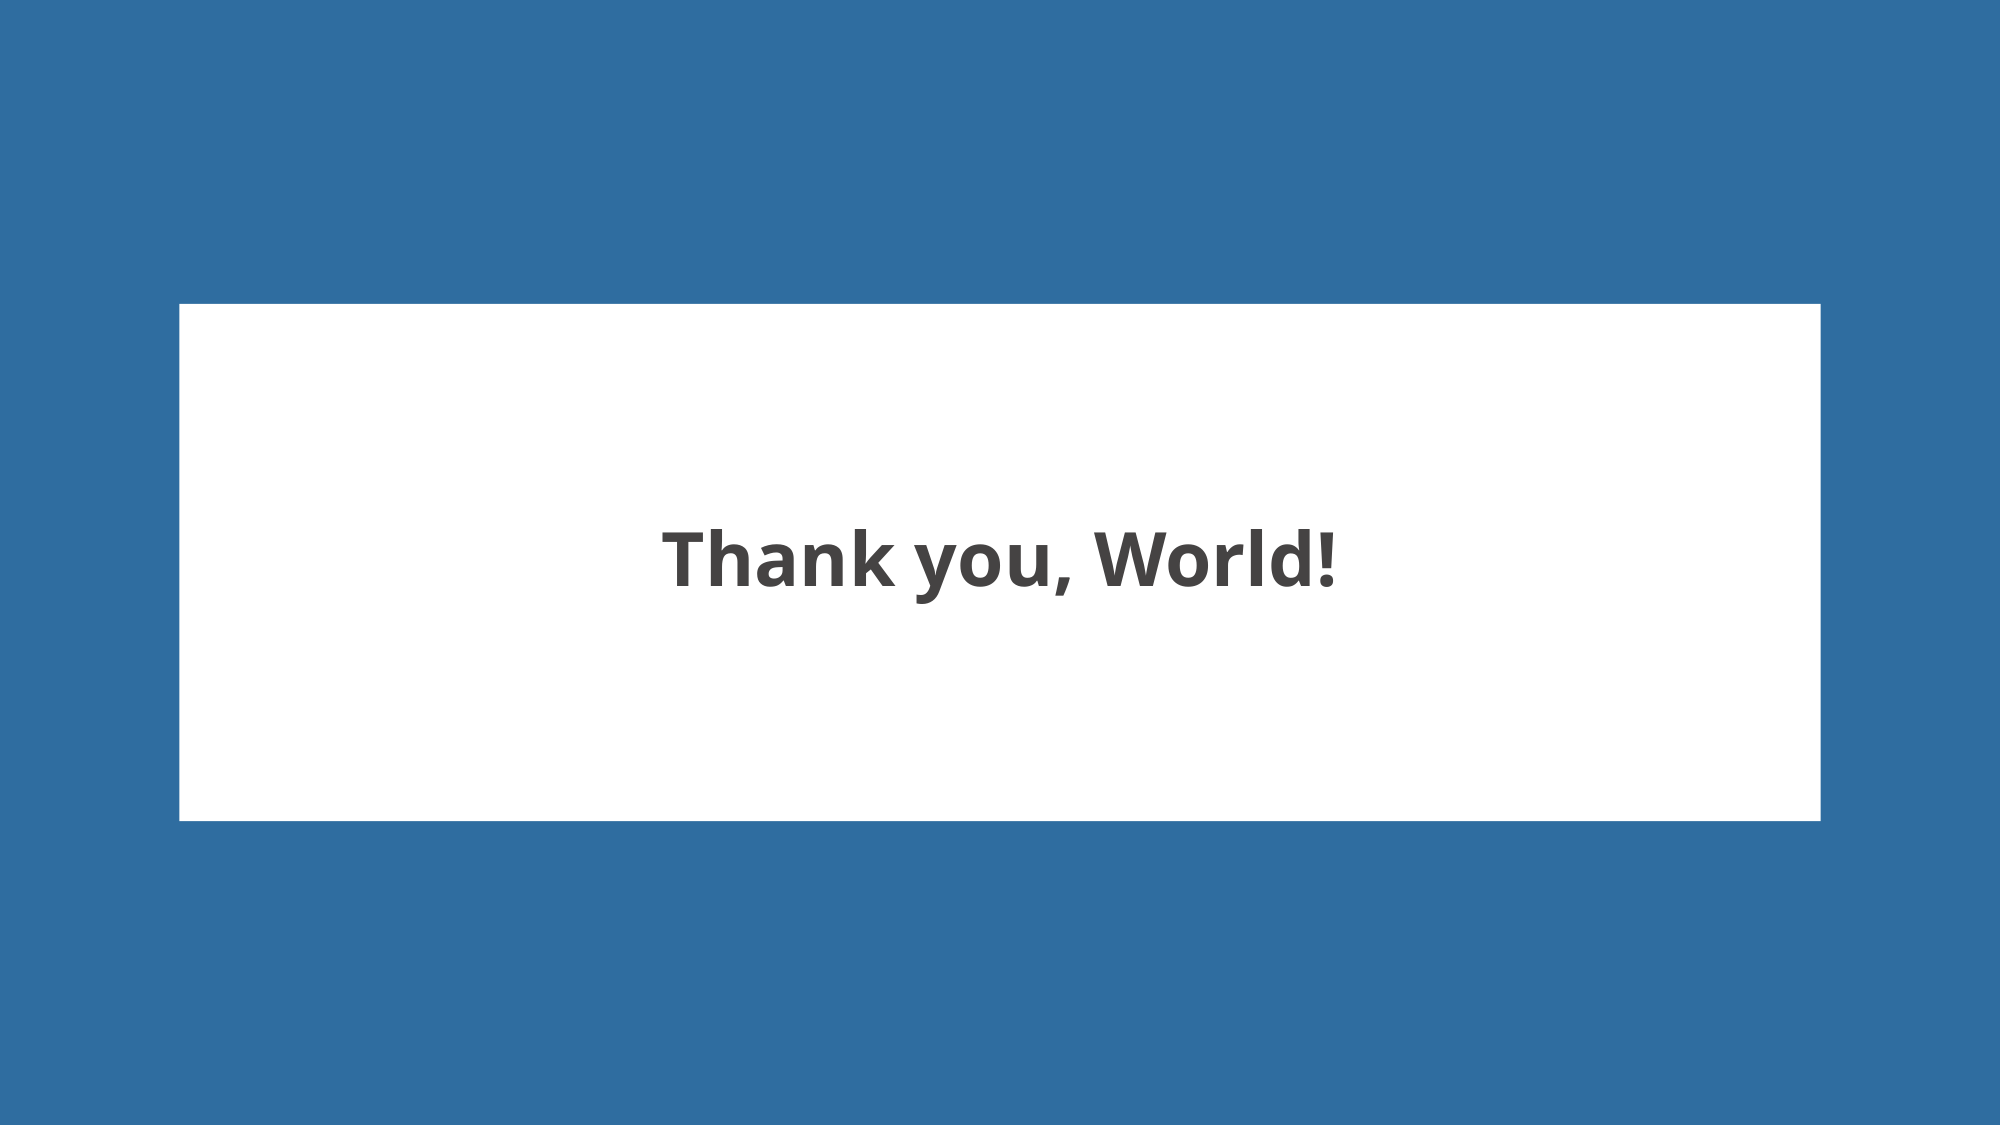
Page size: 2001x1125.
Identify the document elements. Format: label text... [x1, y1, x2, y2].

text_box Thank you, World! [647, 504, 1353, 610]
text_box [178, 303, 1822, 822]
